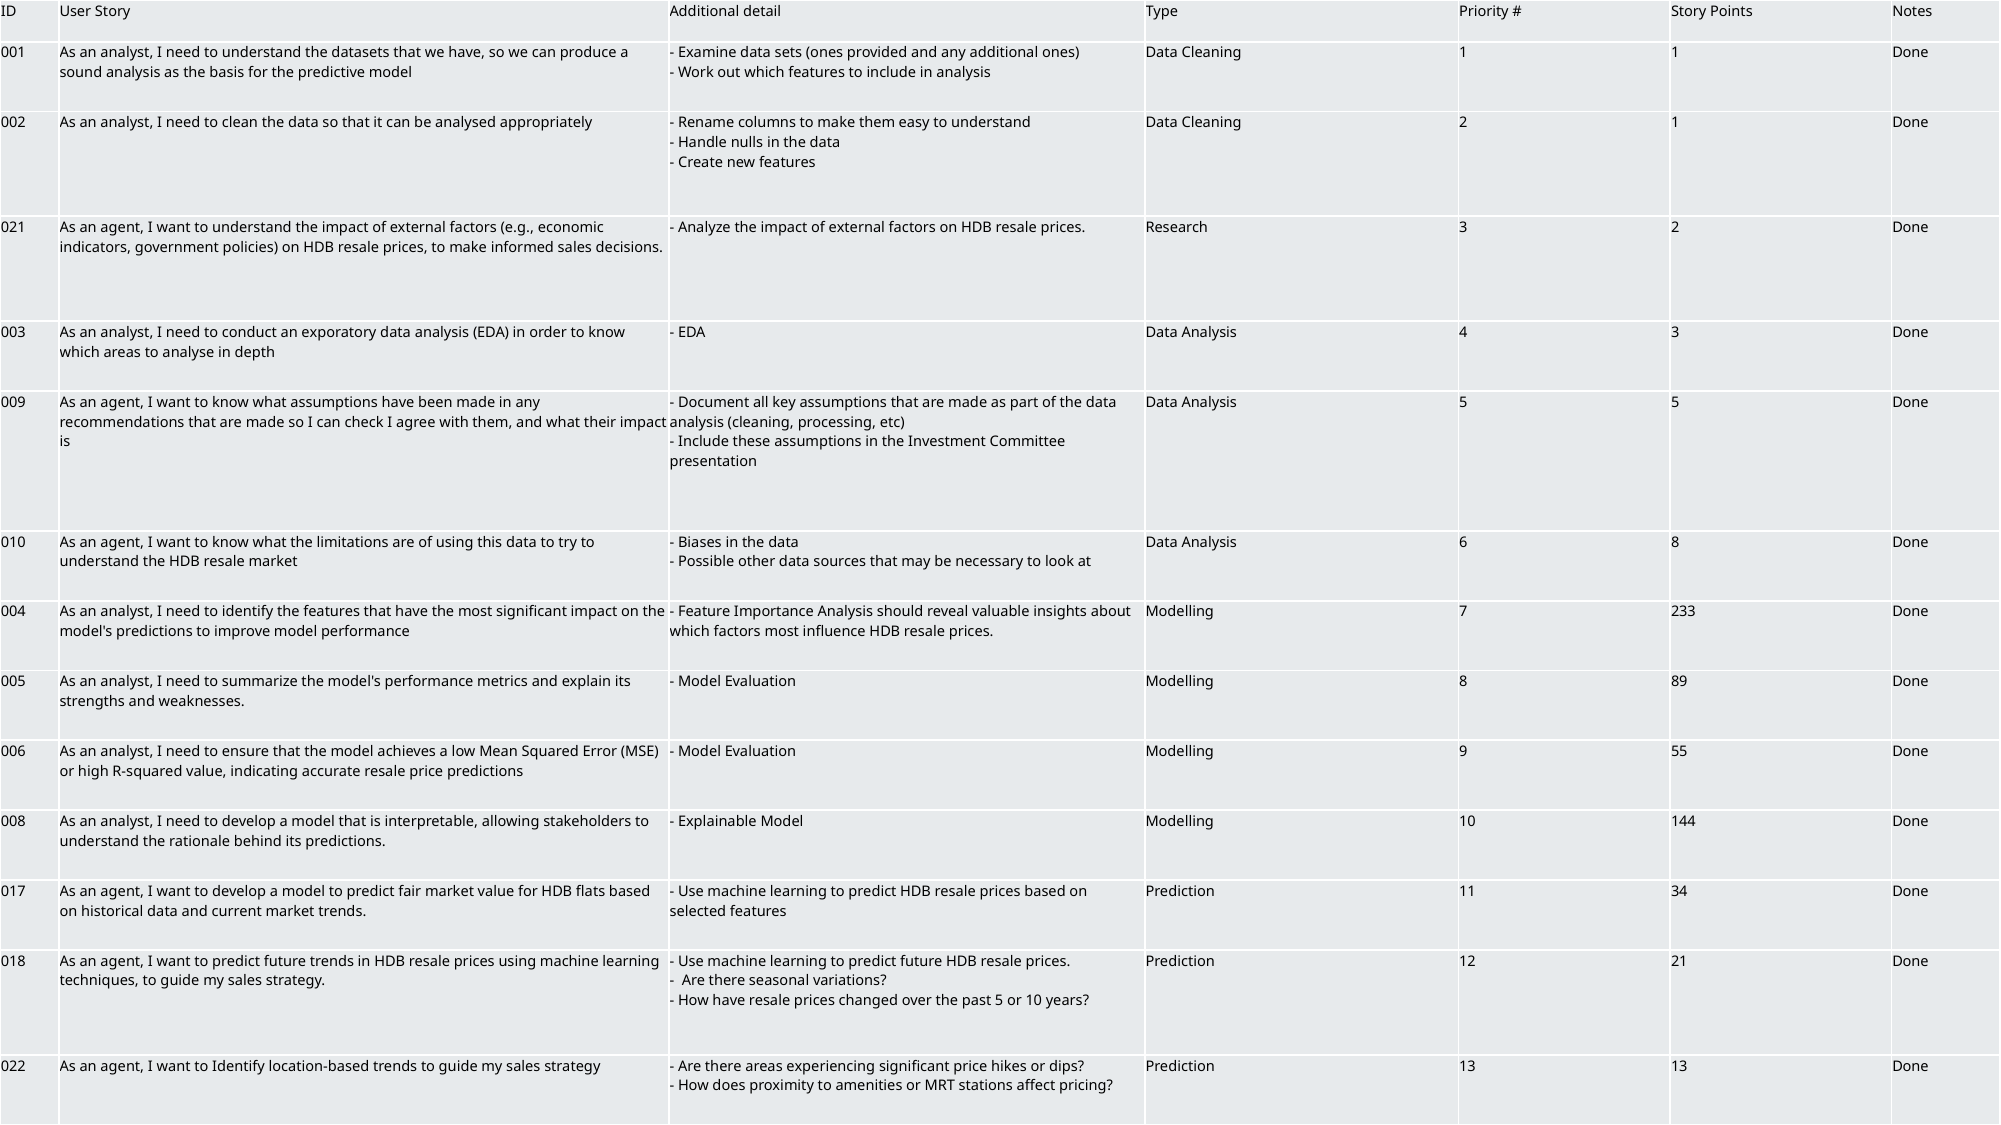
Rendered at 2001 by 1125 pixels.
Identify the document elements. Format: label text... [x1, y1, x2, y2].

table_cell - Use machine learning to predict HDB resale prices based on selected features [670, 881, 1144, 949]
table_cell 1 [1671, 43, 1891, 111]
table_cell 11 [1459, 881, 1669, 949]
table_cell As an agent, I want to Identify location-based trends to guide my sales strategy [60, 1056, 668, 1124]
table_cell - Model Evaluation [670, 741, 1144, 809]
table_cell 3 [1671, 322, 1891, 390]
table_cell As an agent, I want to develop a model to predict fair market value for HDB flats based on historical data and current market trends. [60, 881, 668, 949]
table_cell Done [1892, 112, 1999, 215]
table_cell As an agent, I want to know what assumptions have been made in any recommendations that are made so I can check I agree with them, and what their impact is [60, 392, 668, 530]
table_cell Done [1892, 217, 1999, 320]
table_cell Data Analysis [1146, 322, 1458, 390]
table_header ID [1, 1, 58, 41]
table_header Priority # [1459, 1, 1669, 41]
table_cell 13 [1671, 1056, 1891, 1124]
table_cell 89 [1671, 671, 1891, 739]
table_cell 004 [1, 602, 58, 670]
table_cell As an analyst, I need to conduct an exporatory data analysis (EDA) in order to know which areas to analyse in depth [60, 322, 668, 390]
table_cell - Feature Importance Analysis should reveal valuable insights about which factors most influence HDB resale prices. [670, 602, 1144, 670]
table_cell As an analyst, I need to develop a model that is interpretable, allowing stakeholders to understand the rationale behind its predictions. [60, 811, 668, 879]
table_cell 21 [1671, 951, 1891, 1054]
table_cell - EDA [670, 322, 1144, 390]
table_cell As an analyst, I need to clean the data so that it can be analysed appropriately [60, 112, 668, 215]
table_cell Research [1146, 217, 1458, 320]
table_cell 002 [1, 112, 58, 215]
table_cell Done [1892, 322, 1999, 390]
table_cell 5 [1459, 392, 1669, 530]
table_cell - Analyze the impact of external factors on HDB resale prices. [670, 217, 1144, 320]
table_cell As an analyst, I need to identify the features that have the most significant impact on the model's predictions to improve model performance [60, 602, 668, 670]
table_cell Done [1892, 811, 1999, 879]
table_cell - Document all key assumptions that are made as part of the data analysis (cleaning, processing, etc) - Include these assumptions in the Investment Committee presentation [670, 392, 1144, 530]
table_cell Modelling [1146, 741, 1458, 809]
table_cell Done [1892, 43, 1999, 111]
table_cell 021 [1, 217, 58, 320]
table_cell 010 [1, 532, 58, 600]
table_header Story Points [1671, 1, 1891, 41]
table_cell 003 [1, 322, 58, 390]
table_cell Done [1892, 392, 1999, 530]
table_cell 017 [1, 881, 58, 949]
table_cell 022 [1, 1056, 58, 1124]
table_cell - Rename columns to make them easy to understand - Handle nulls in the data - Create new features [670, 112, 1144, 215]
table_cell 34 [1671, 881, 1891, 949]
table_header Additional detail [670, 1, 1144, 41]
table_cell 1 [1459, 43, 1669, 111]
table_cell 2 [1671, 217, 1891, 320]
table_cell Done [1892, 671, 1999, 739]
table_cell - Model Evaluation [670, 671, 1144, 739]
table_cell 4 [1459, 322, 1669, 390]
table_header Type [1146, 1, 1458, 41]
table_cell 2 [1459, 112, 1669, 215]
table_cell As an agent, I want to understand the impact of external factors (e.g., economic indicators, government policies) on HDB resale prices, to make informed sales decisions. [60, 217, 668, 320]
table_cell 10 [1459, 811, 1669, 879]
table_cell 1 [1671, 112, 1891, 215]
table_cell Modelling [1146, 811, 1458, 879]
table_cell 13 [1459, 1056, 1669, 1124]
table_cell Prediction [1146, 881, 1458, 949]
table_cell - Are there areas experiencing significant price hikes or dips? - How does proximity to amenities or MRT stations affect pricing? [670, 1056, 1144, 1124]
table_cell Data Analysis [1146, 532, 1458, 600]
table_header User Story [60, 1, 668, 41]
table_cell As an agent, I want to know what the limitations are of using this data to try to understand the HDB resale market [60, 532, 668, 600]
table_cell - Examine data sets (ones provided and any additional ones) - Work out which features to include in analysis [670, 43, 1144, 111]
table_cell 006 [1, 741, 58, 809]
table_cell Done [1892, 881, 1999, 949]
table_cell 018 [1, 951, 58, 1054]
table_header Notes [1892, 1, 1999, 41]
table_cell As an analyst, I need to understand the datasets that we have, so we can produce a sound analysis as the basis for the predictive model [60, 43, 668, 111]
table_cell 7 [1459, 602, 1669, 670]
table_cell 6 [1459, 532, 1669, 600]
table_cell 144 [1671, 811, 1891, 879]
table_cell Prediction [1146, 951, 1458, 1054]
table_cell Modelling [1146, 602, 1458, 670]
table_cell 008 [1, 811, 58, 879]
table_cell Done [1892, 741, 1999, 809]
table_cell 55 [1671, 741, 1891, 809]
table_cell 233 [1671, 602, 1891, 670]
table_cell - Explainable Model [670, 811, 1144, 879]
table_cell Done [1892, 951, 1999, 1054]
table_cell 8 [1671, 532, 1891, 600]
table_cell Data Cleaning [1146, 43, 1458, 111]
table_cell 5 [1671, 392, 1891, 530]
table_cell Modelling [1146, 671, 1458, 739]
table_cell Prediction [1146, 1056, 1458, 1124]
table_cell Data Analysis [1146, 392, 1458, 530]
table_cell 12 [1459, 951, 1669, 1054]
table_cell - Biases in the data - Possible other data sources that may be necessary to look at [670, 532, 1144, 600]
table_cell As an analyst, I need to summarize the model's performance metrics and explain its strengths and weaknesses. [60, 671, 668, 739]
table_cell 9 [1459, 741, 1669, 809]
table_cell 009 [1, 392, 58, 530]
table_cell As an agent, I want to predict future trends in HDB resale prices using machine learning techniques, to guide my sales strategy. [60, 951, 668, 1054]
table_cell 8 [1459, 671, 1669, 739]
table_cell Data Cleaning [1146, 112, 1458, 215]
table_cell Done [1892, 1056, 1999, 1124]
table_cell 005 [1, 671, 58, 739]
table_cell As an analyst, I need to ensure that the model achieves a low Mean Squared Error (MSE) or high R-squared value, indicating accurate resale price predictions [60, 741, 668, 809]
table_cell 001 [1, 43, 58, 111]
table_cell Done [1892, 602, 1999, 670]
table_cell 3 [1459, 217, 1669, 320]
table_cell - Use machine learning to predict future HDB resale prices. - Are there seasonal variations? - How have resale prices changed over the past 5 or 10 years? [670, 951, 1144, 1054]
table_cell Done [1892, 532, 1999, 600]
